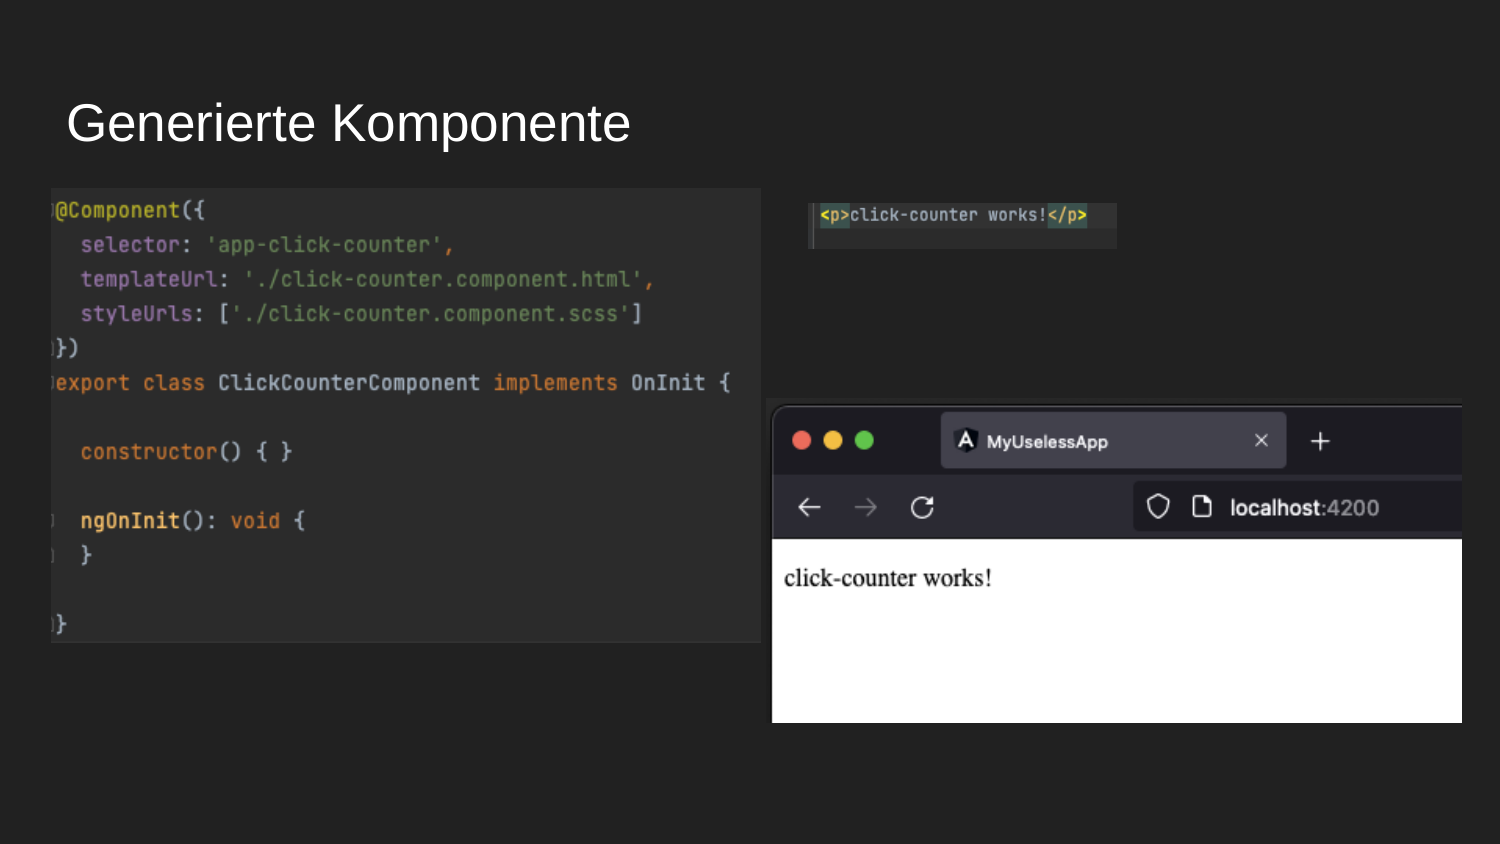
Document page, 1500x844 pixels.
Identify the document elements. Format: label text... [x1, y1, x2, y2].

picture [808, 203, 1117, 249]
picture [766, 398, 1463, 723]
picture [50, 188, 761, 643]
title Generierte Komponente [51, 72, 1449, 167]
